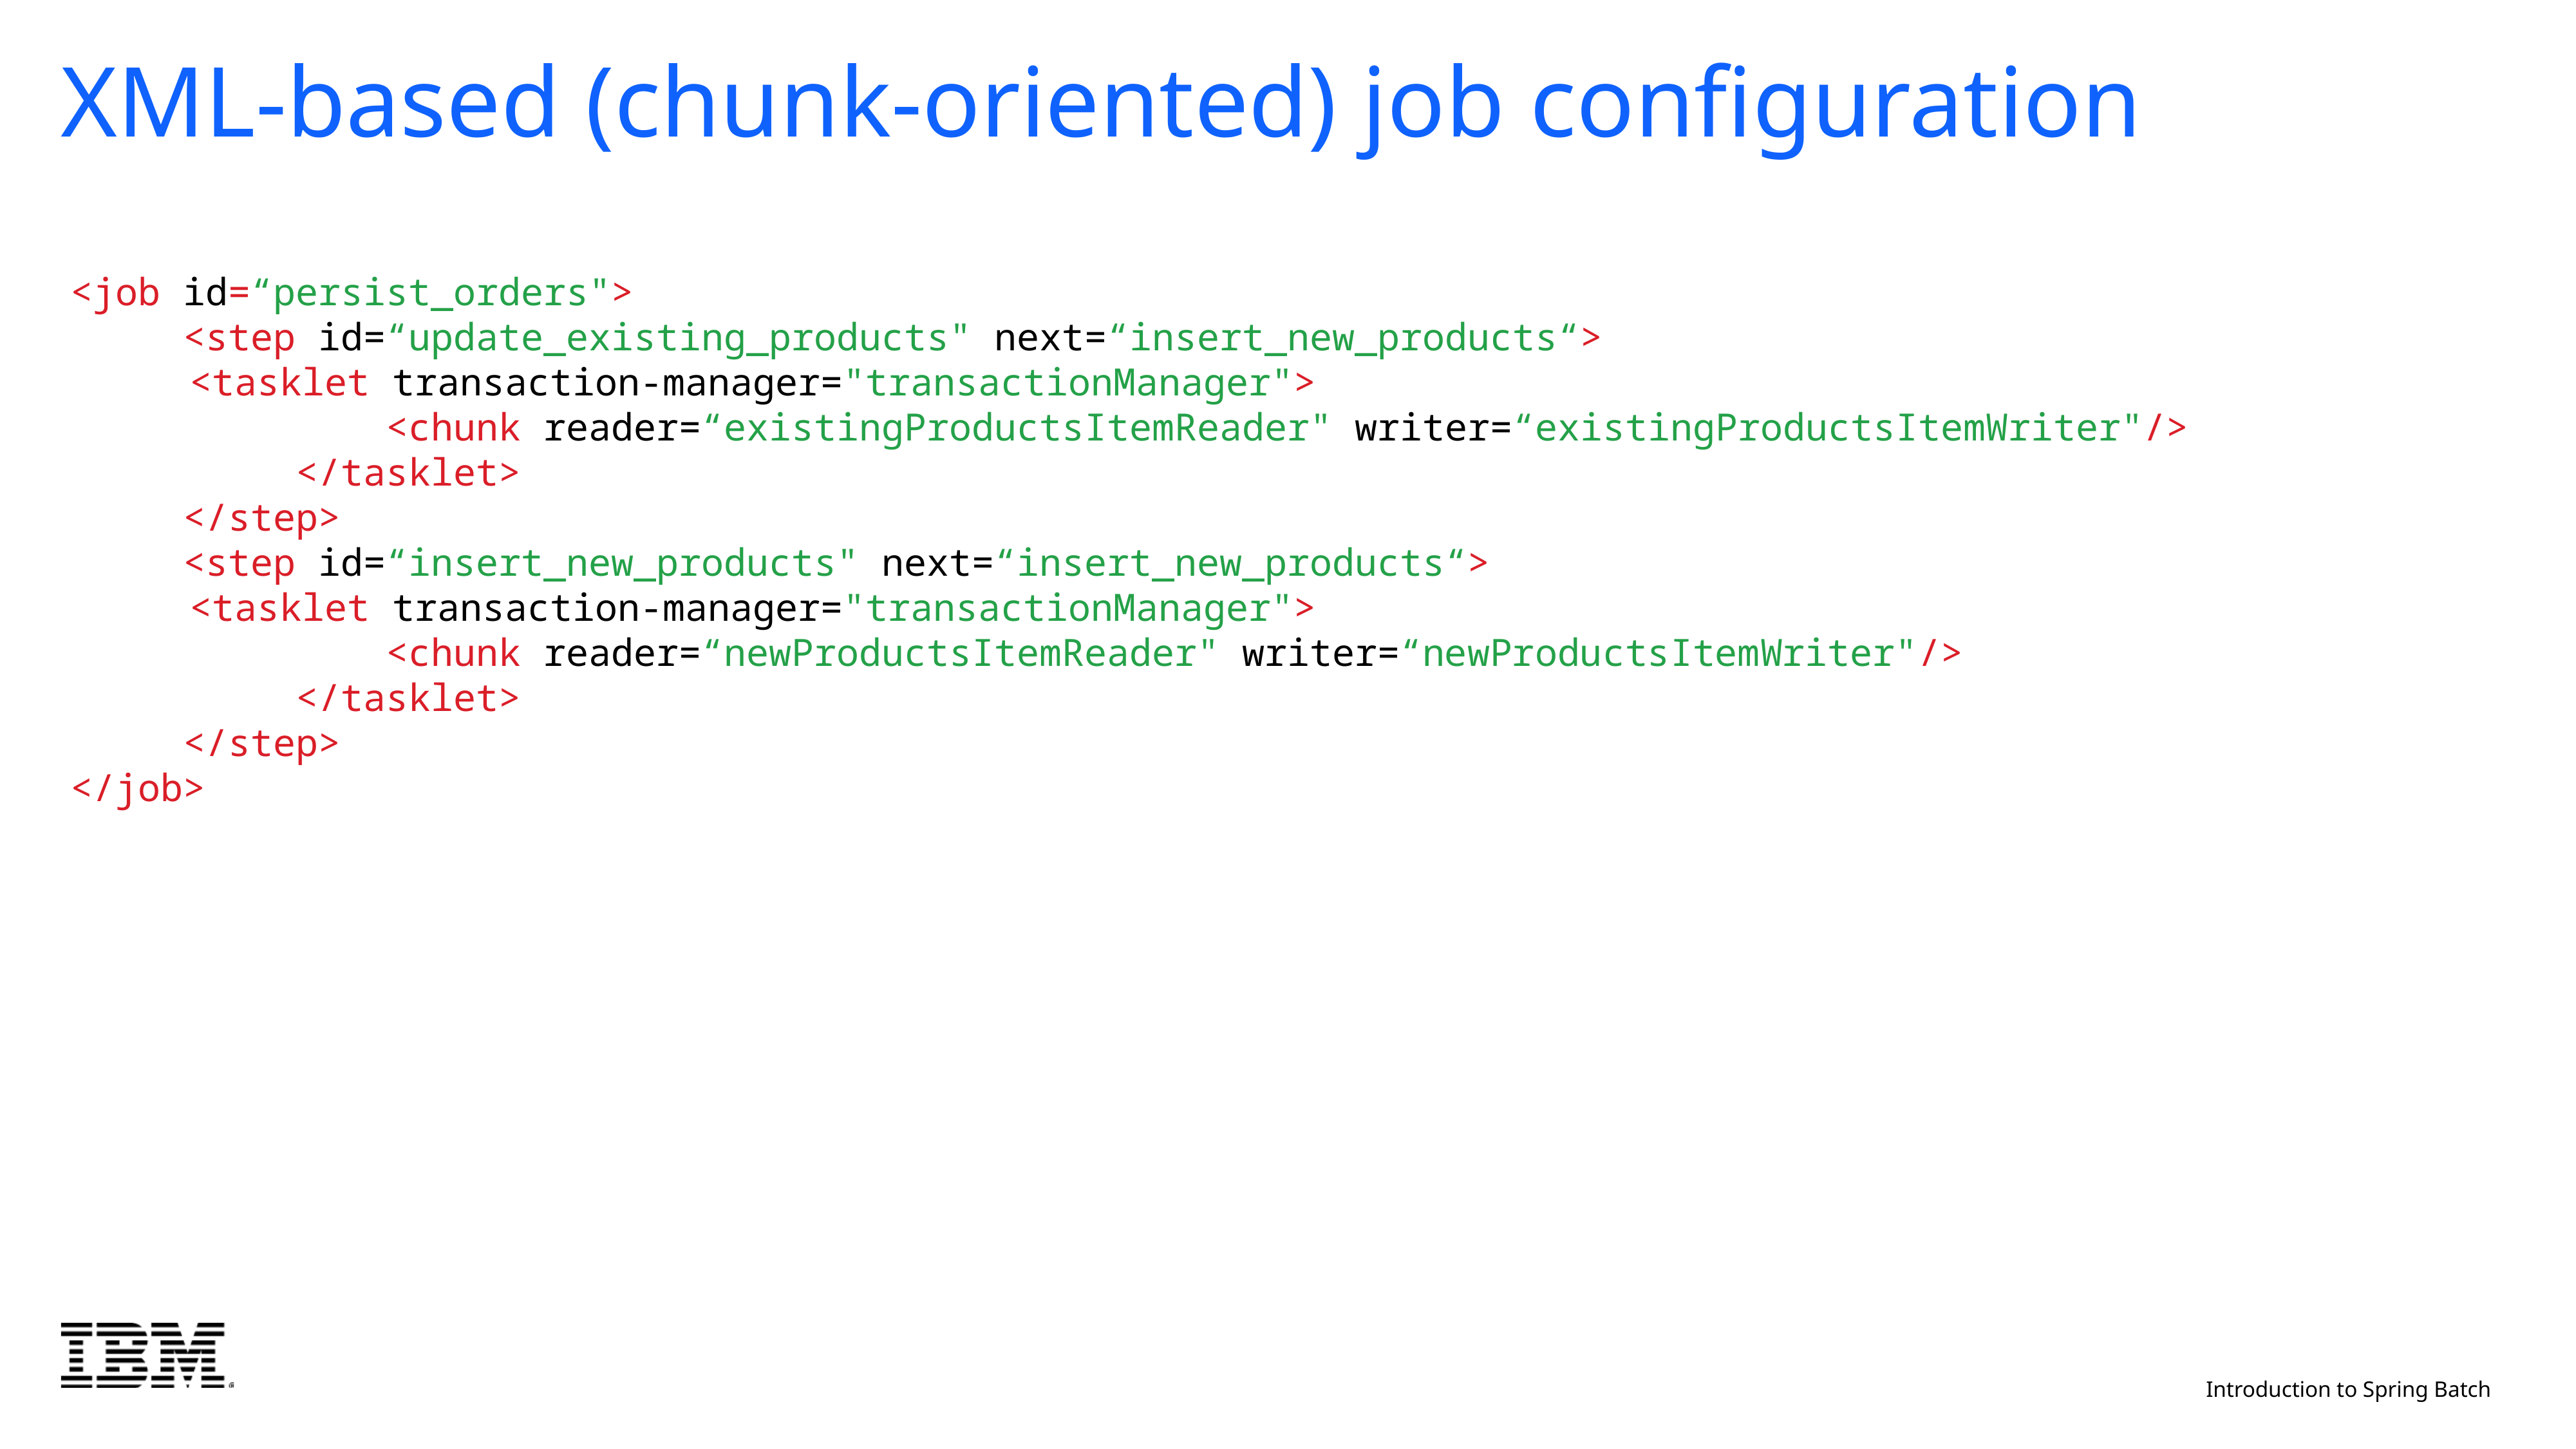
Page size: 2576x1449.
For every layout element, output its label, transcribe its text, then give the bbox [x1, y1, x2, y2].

text_box Introduction to Spring Batch [2189, 1352, 2501, 1426]
text_box <job id=“persist_orders"> <step id=“update_existing_products" next=“insert_new_products“> <tasklet transaction-manager="transactionManager"> <chunk reader=“existingProductsItemReader" writer=“existingProductsItemWriter"/> </tasklet> </step> <step id=“insert_new_products" next=“insert_new_products“> <tasklet transaction-manager="transactionManager"> <chunk reader=“newProductsItemReader" writer=“newProductsItemWriter"/> </tasklet> </step> </job> [61, 263, 2362, 814]
title XML-based (chunk-oriented) job configuration [60, 40, 2362, 524]
